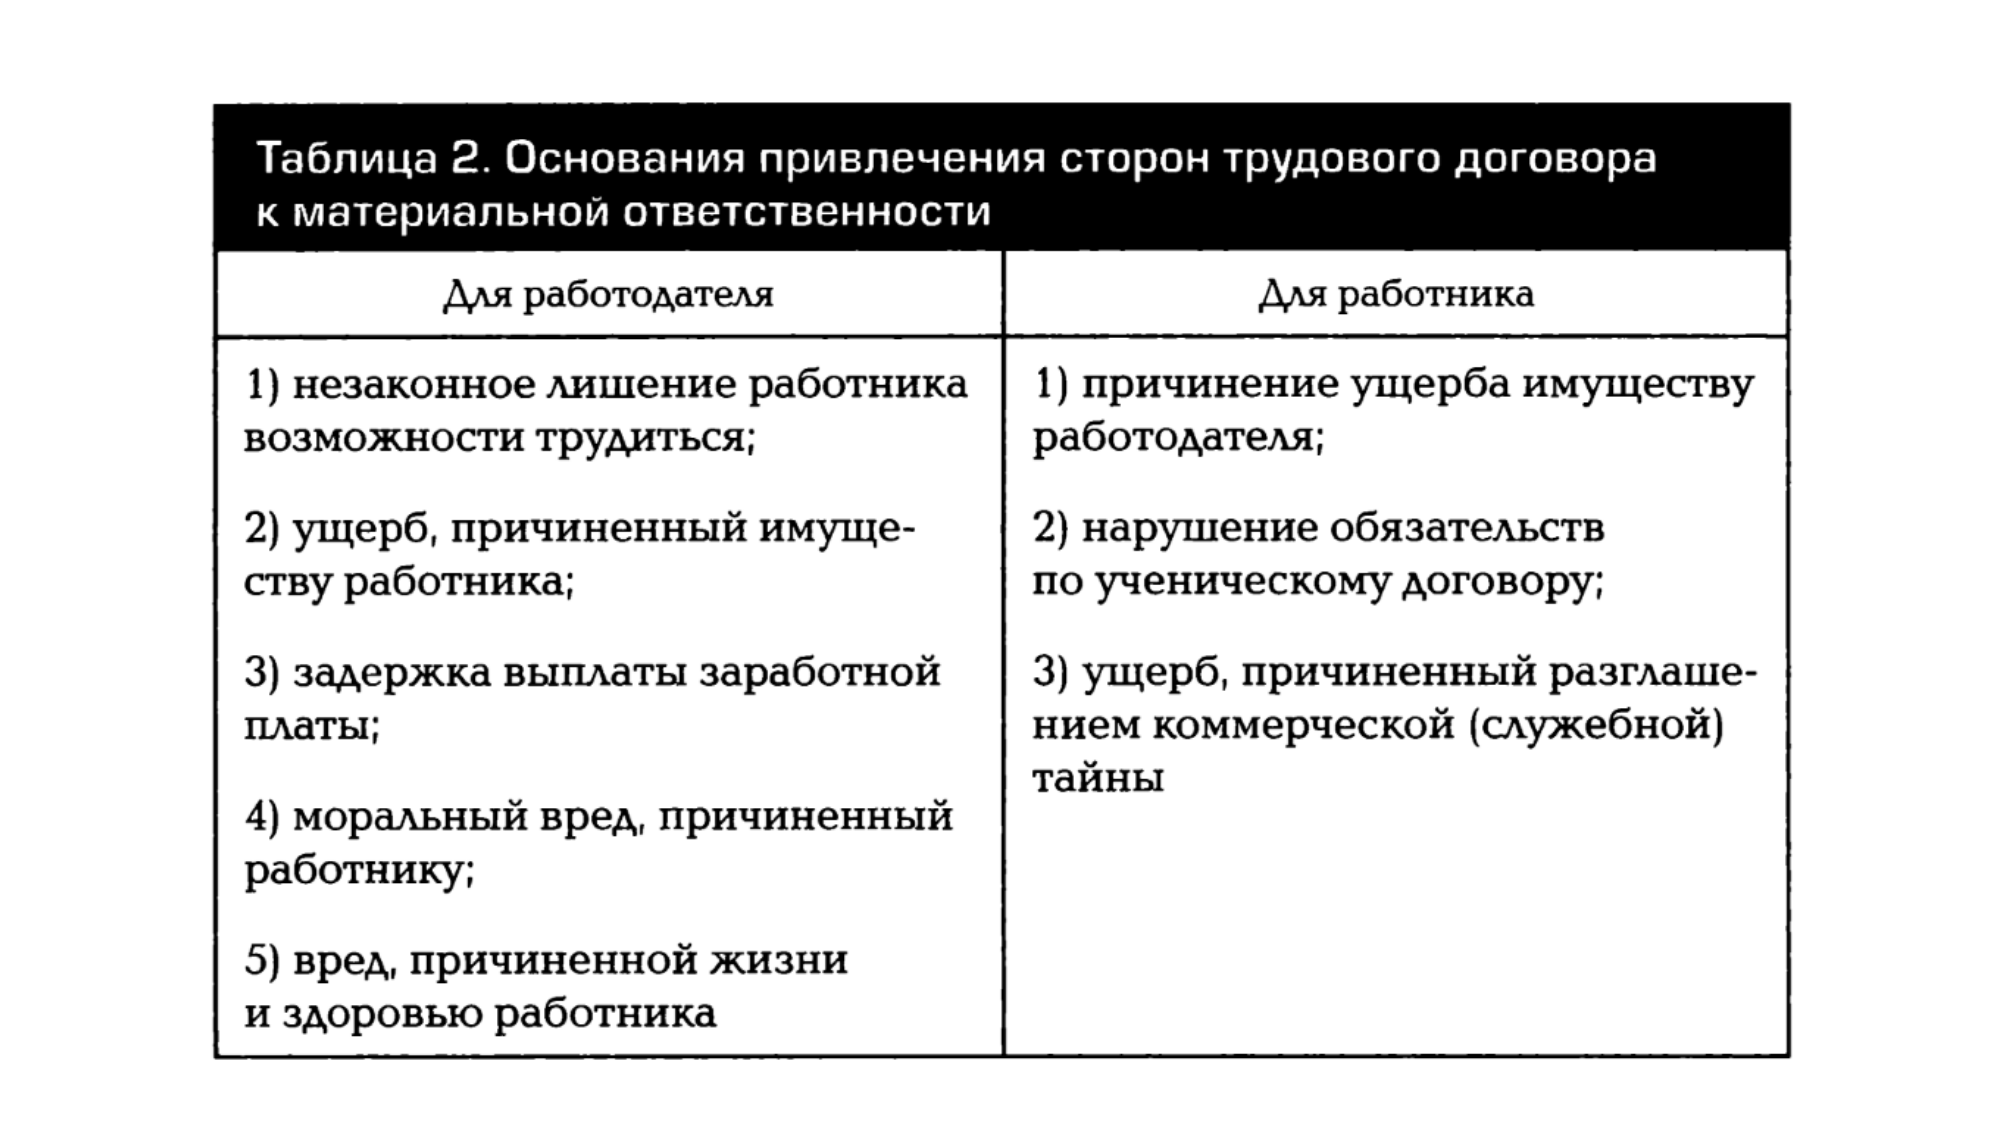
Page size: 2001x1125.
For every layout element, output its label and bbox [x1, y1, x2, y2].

list [162, 63, 1838, 1062]
